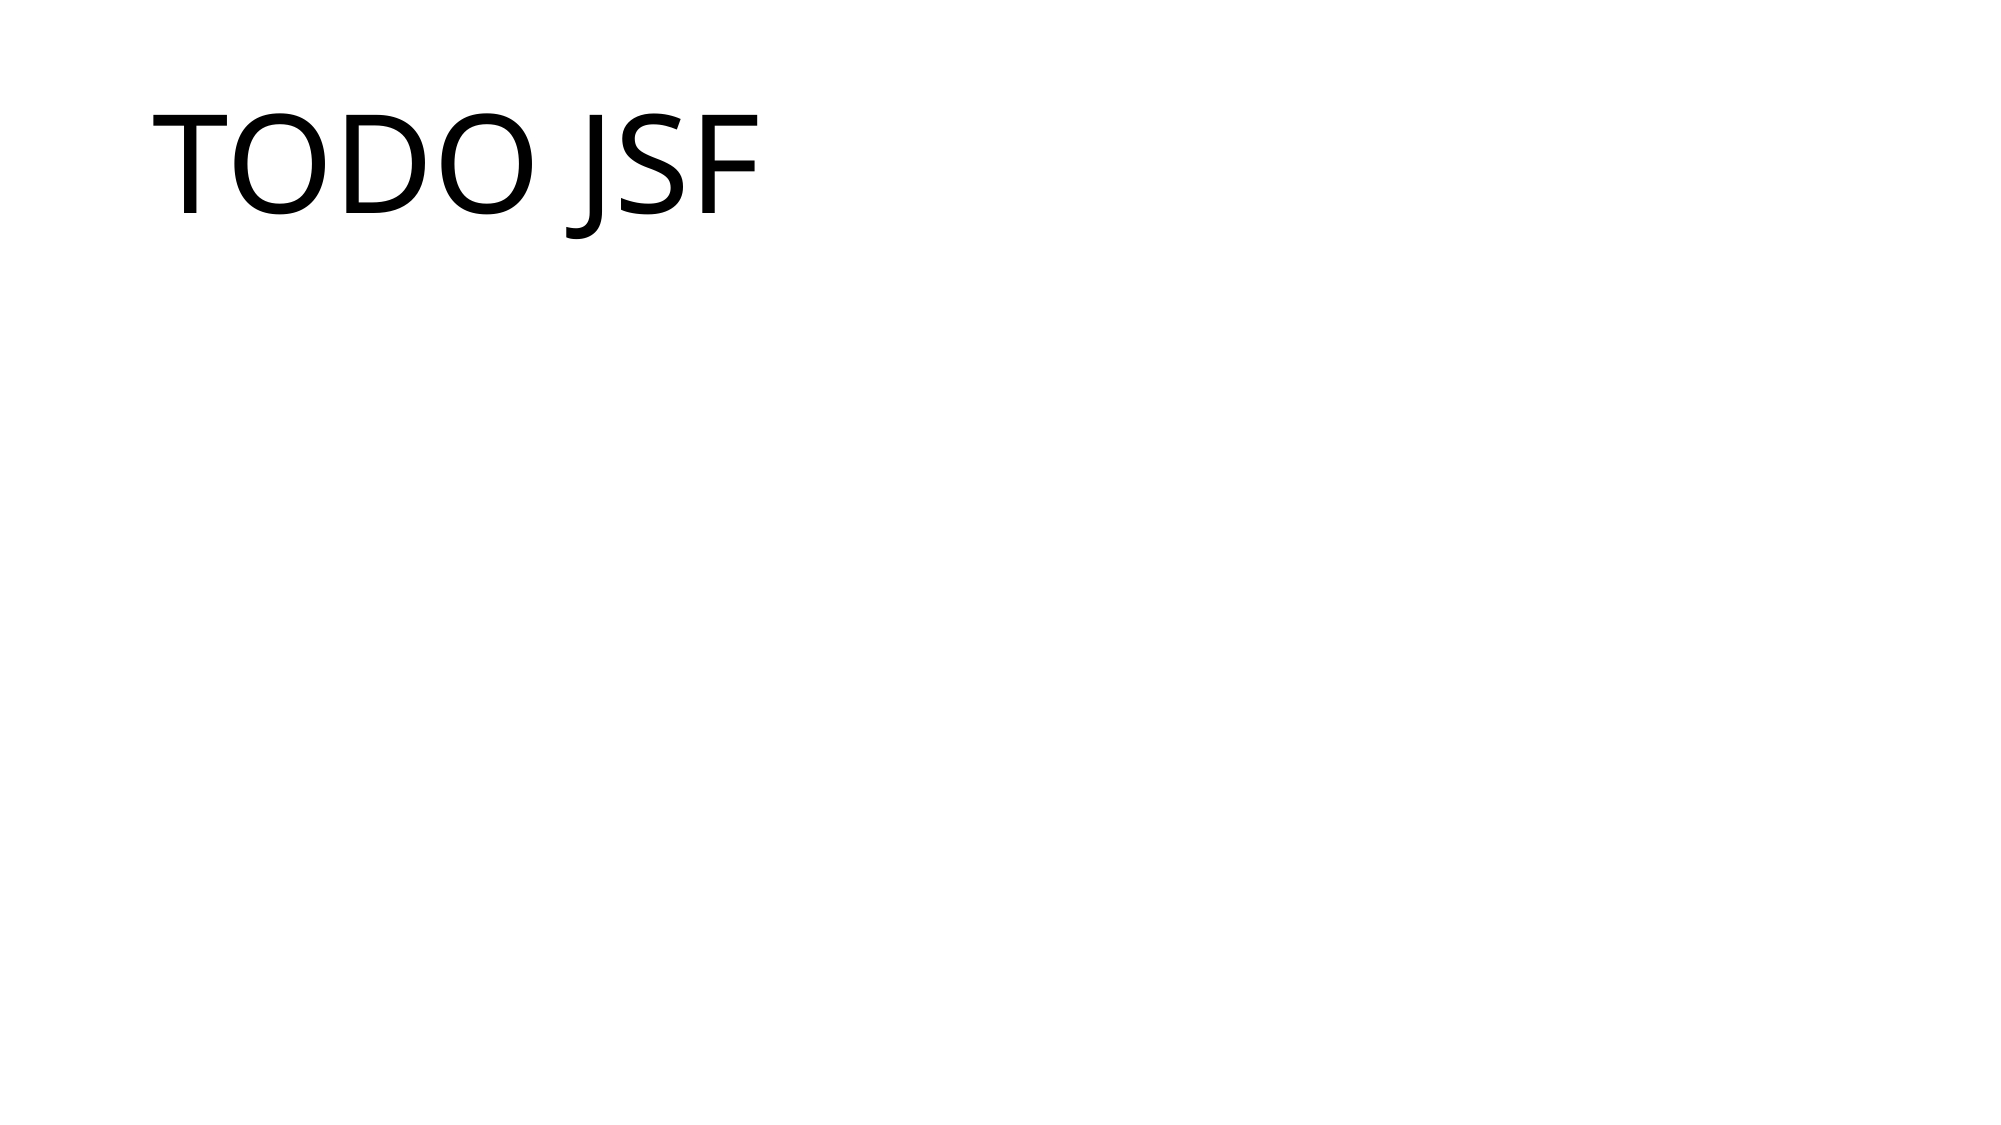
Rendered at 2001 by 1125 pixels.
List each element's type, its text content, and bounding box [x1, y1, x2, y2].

title TODO JSF [137, 59, 1863, 278]
